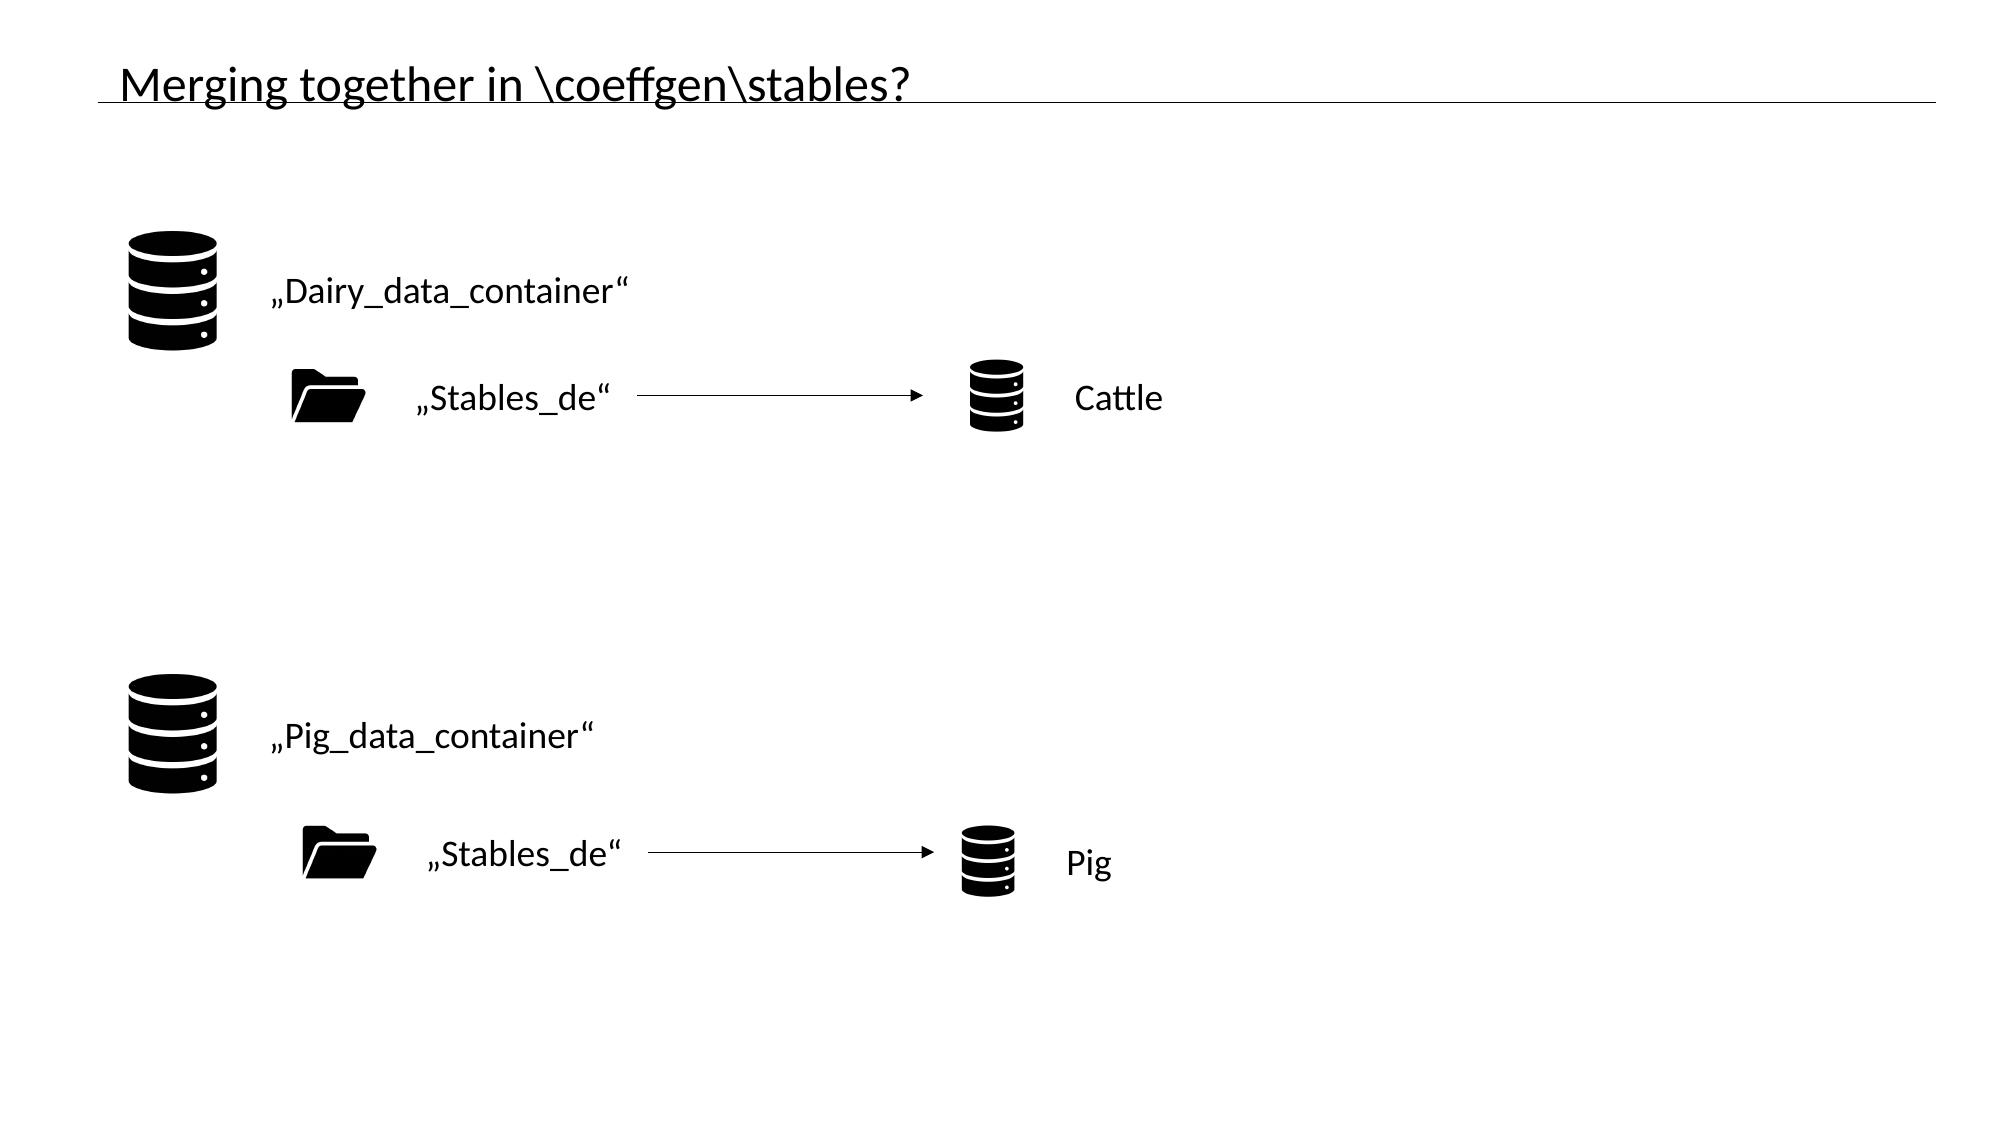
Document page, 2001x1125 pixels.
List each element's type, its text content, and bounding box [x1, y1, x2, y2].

text_box „Stables_de“ [410, 821, 638, 882]
text_box Merging together in \coeffgen\stables? [104, 44, 928, 102]
text_box Merging together in \coeffgen\stables? [104, 103, 928, 120]
picture [97, 658, 248, 809]
text_box „Dairy_data_container“ [254, 258, 646, 319]
picture [97, 215, 248, 366]
text_box Cattle [1060, 365, 1226, 425]
picture [943, 816, 1033, 906]
picture [951, 350, 1042, 441]
picture [294, 807, 385, 897]
text_box „Pig_data_container“ [254, 703, 611, 764]
picture [283, 350, 374, 441]
text_box „Stables_de“ [399, 365, 627, 425]
text_box Pig [1051, 830, 1218, 891]
